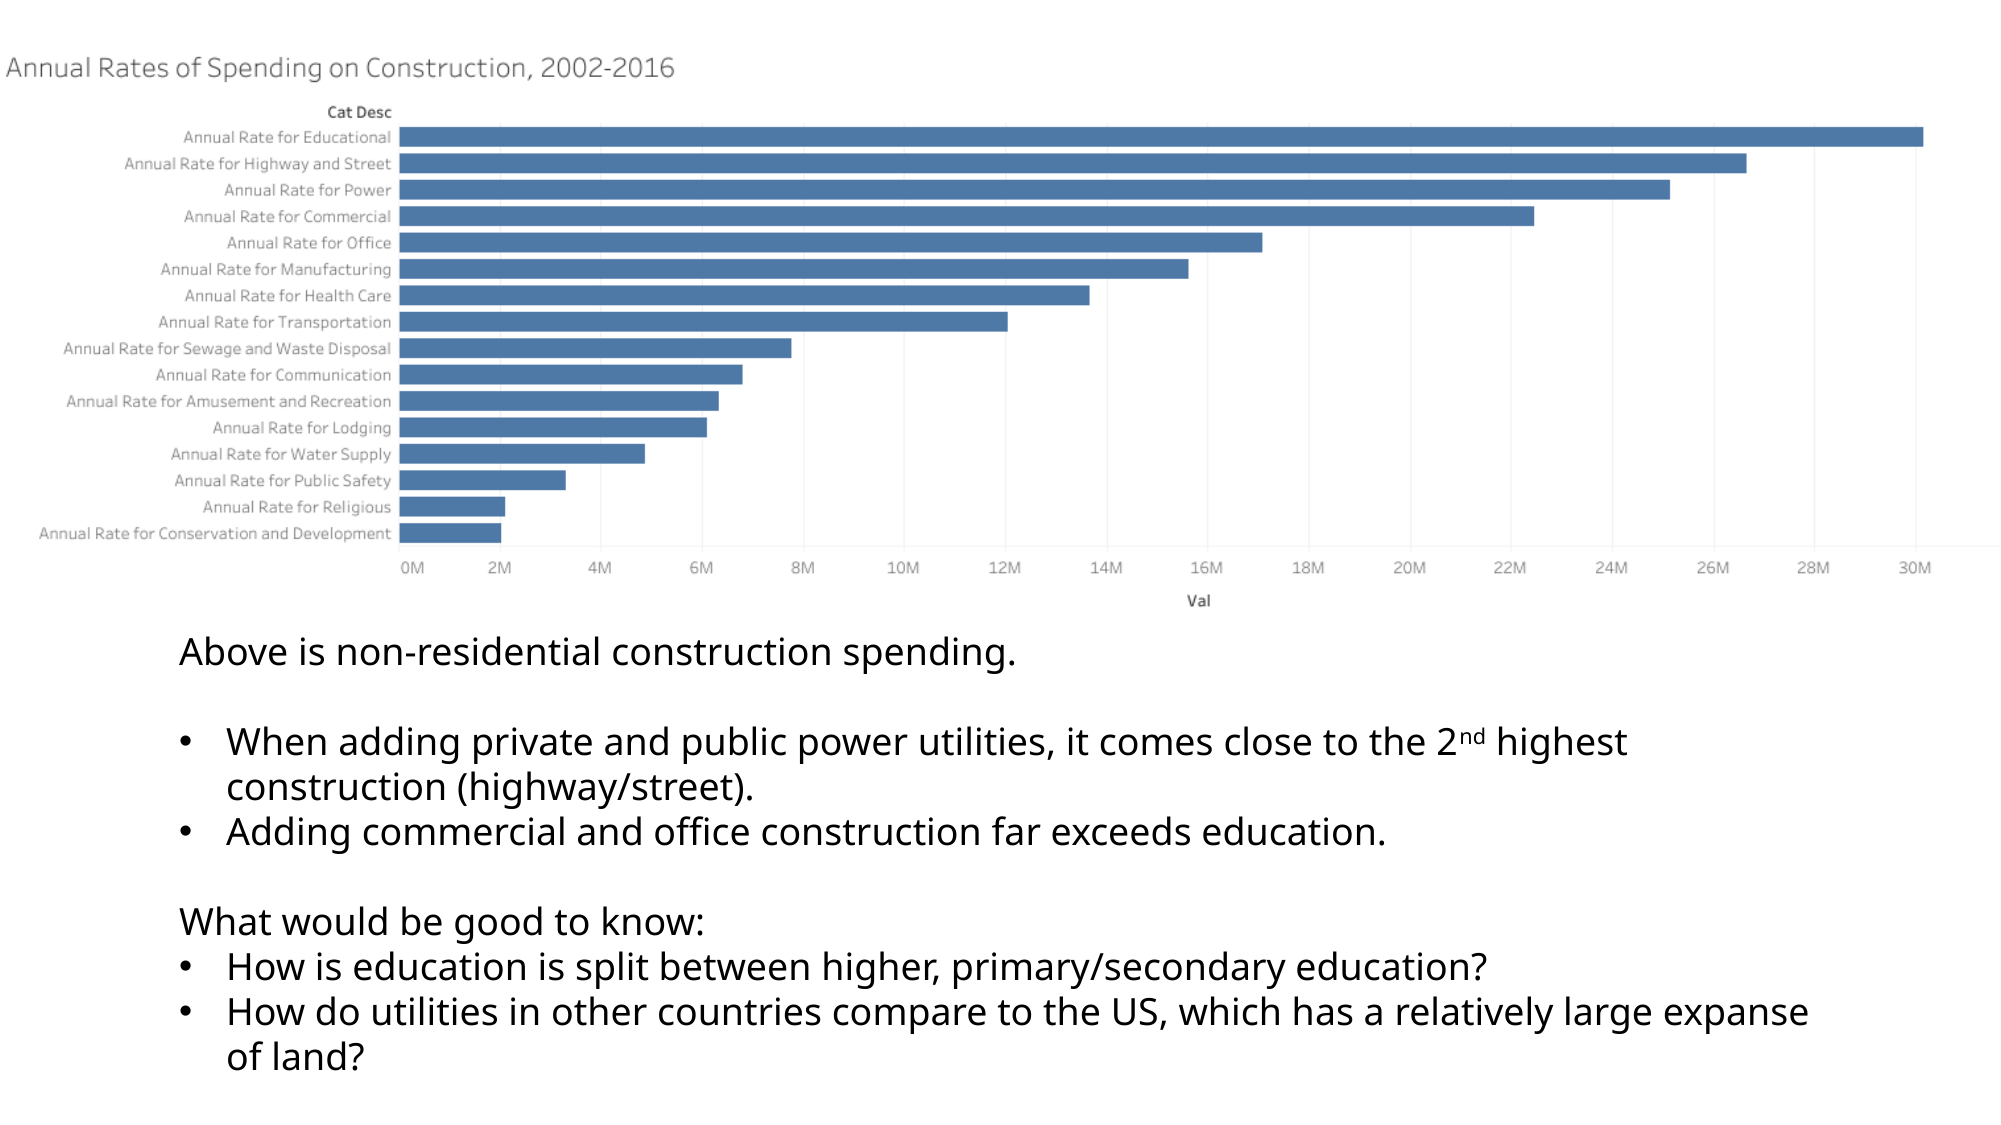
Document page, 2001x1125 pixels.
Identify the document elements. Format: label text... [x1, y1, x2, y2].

text_box Above is non-residential construction spending. When adding private and public power utilities, it comes close to the 2nd highest construction (highway/street). Adding commercial and office construction far exceeds education. What would be good to know: How is education is split between higher, primary/secondary education? How do utilities in other countries compare to the US, which has a relatively large expanse of land? [164, 622, 1836, 1125]
picture [0, 39, 2000, 622]
